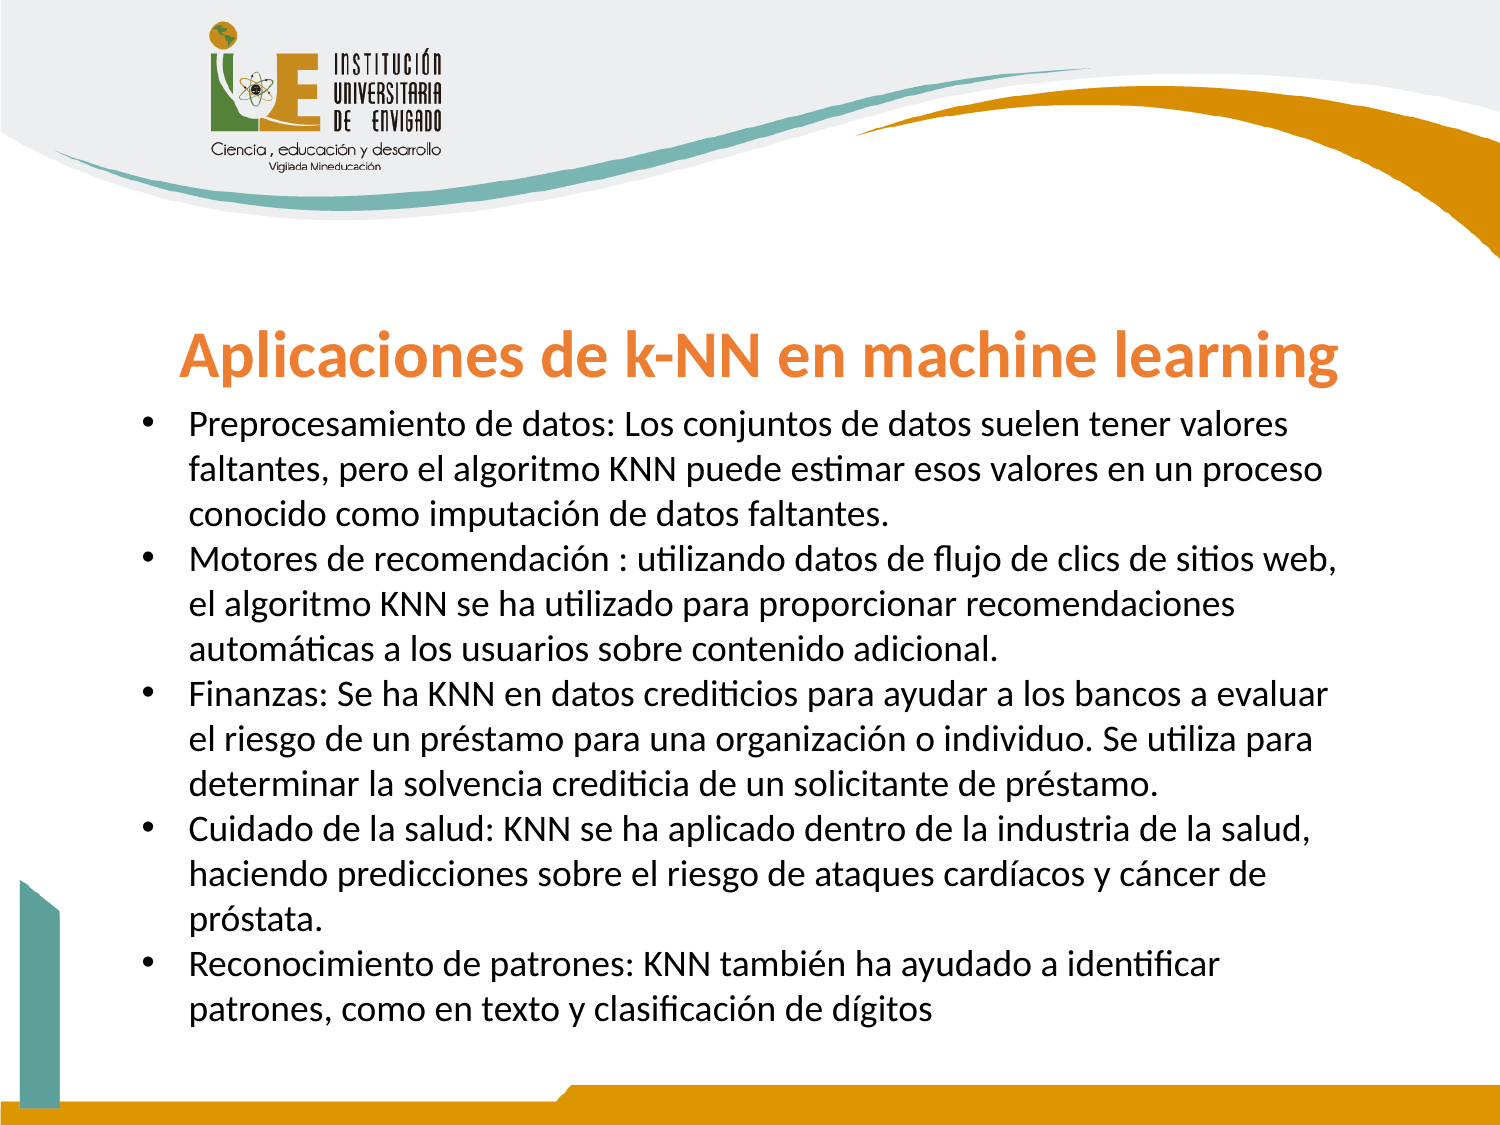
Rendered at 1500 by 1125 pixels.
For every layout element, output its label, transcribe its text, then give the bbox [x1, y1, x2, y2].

picture [0, 0, 1500, 266]
text_box Preprocesamiento de datos: Los conjuntos de datos suelen tener valores faltantes, pero el algoritmo KNN puede estimar esos valores en un proceso conocido como imputación de datos faltantes. Motores de recomendación : utilizando datos de flujo de clics de sitios web, el algoritmo KNN se ha utilizado para proporcionar recomendaciones automáticas a los usuarios sobre contenido adicional. Finanzas: Se ha KNN en datos crediticios para ayudar a los bancos a evaluar el riesgo de un préstamo para una organización o individuo. Se utiliza para determinar la solvencia crediticia de un solicitante de préstamo. Cuidado de la salud: KNN se ha aplicado dentro de la industria de la salud, haciendo predicciones sobre el riesgo de ataques cardíacos y cáncer de próstata. Reconocimiento de patrones: KNN también ha ayudado a identificar patrones, como en texto y clasificación de dígitos [126, 391, 1373, 862]
text_box Aplicaciones de k-NN en machine learning [20, 297, 1500, 398]
picture [0, 862, 1500, 1125]
